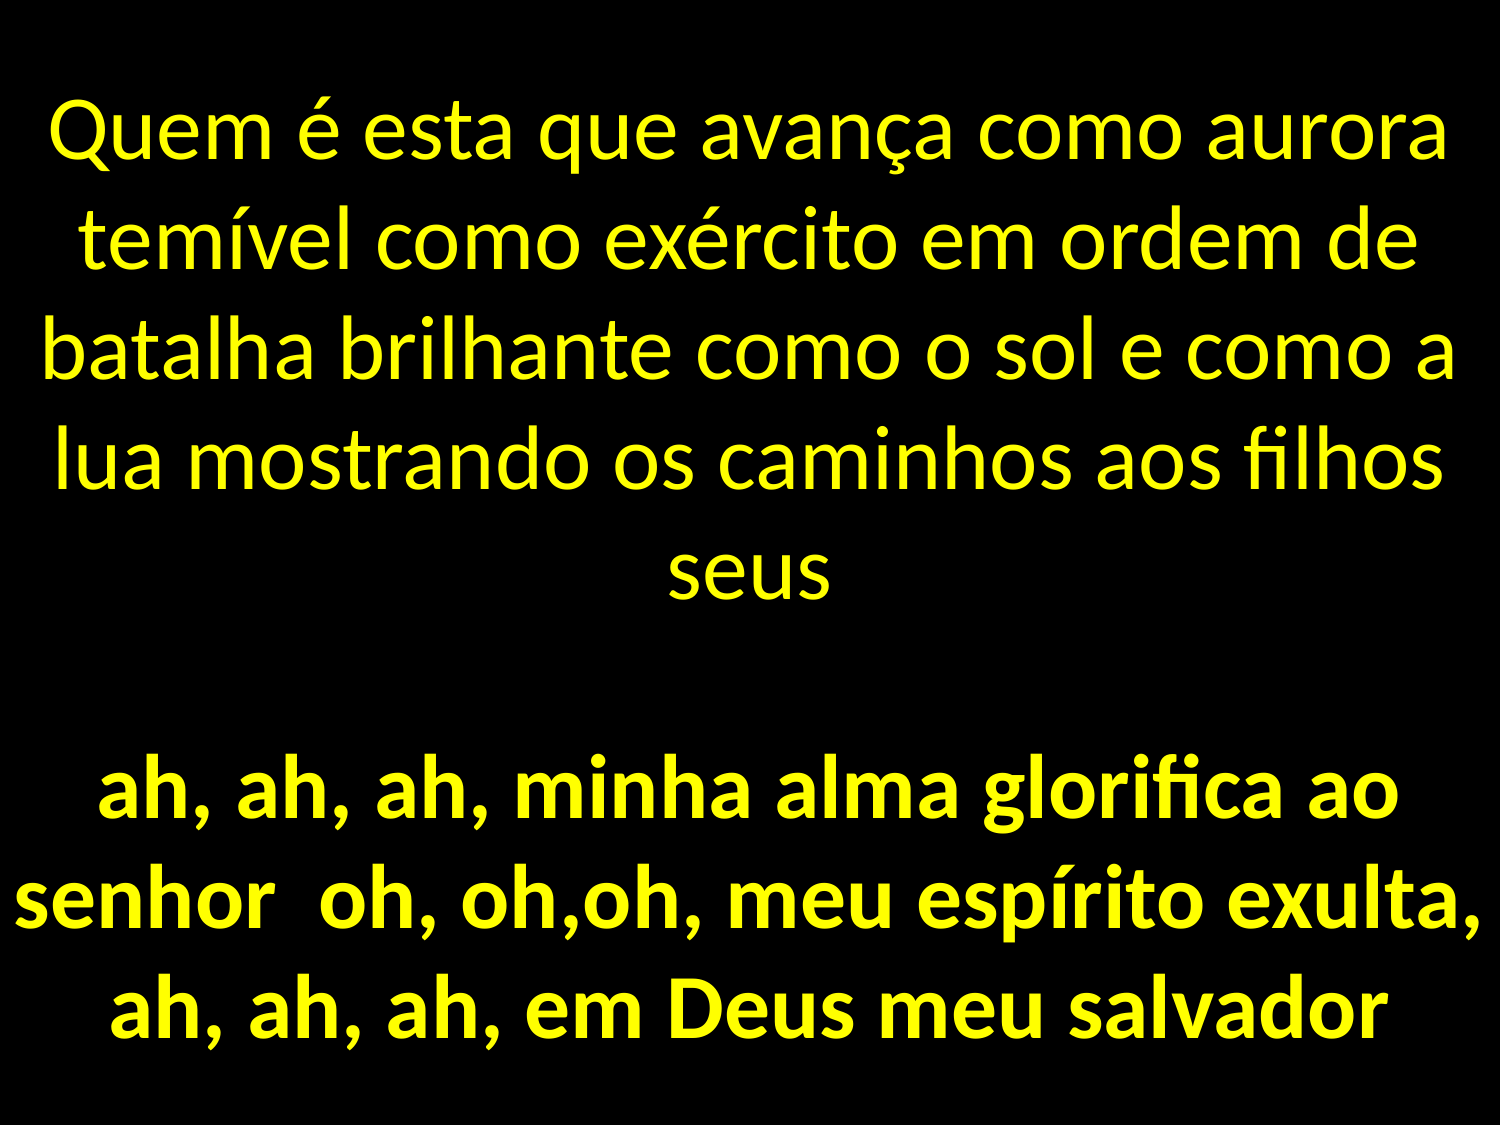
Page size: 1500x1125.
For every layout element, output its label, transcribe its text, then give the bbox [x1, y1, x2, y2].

title Quem é esta que avança como aurora temível como exército em ordem de batalha brilhante como o sol e como a lua mostrando os caminhos aos filhos seus ah, ah, ah, minha alma glorifica ao senhor oh, oh,oh, meu espírito exulta, ah, ah, ah, em Deus meu salvador [0, 0, 1500, 1125]
